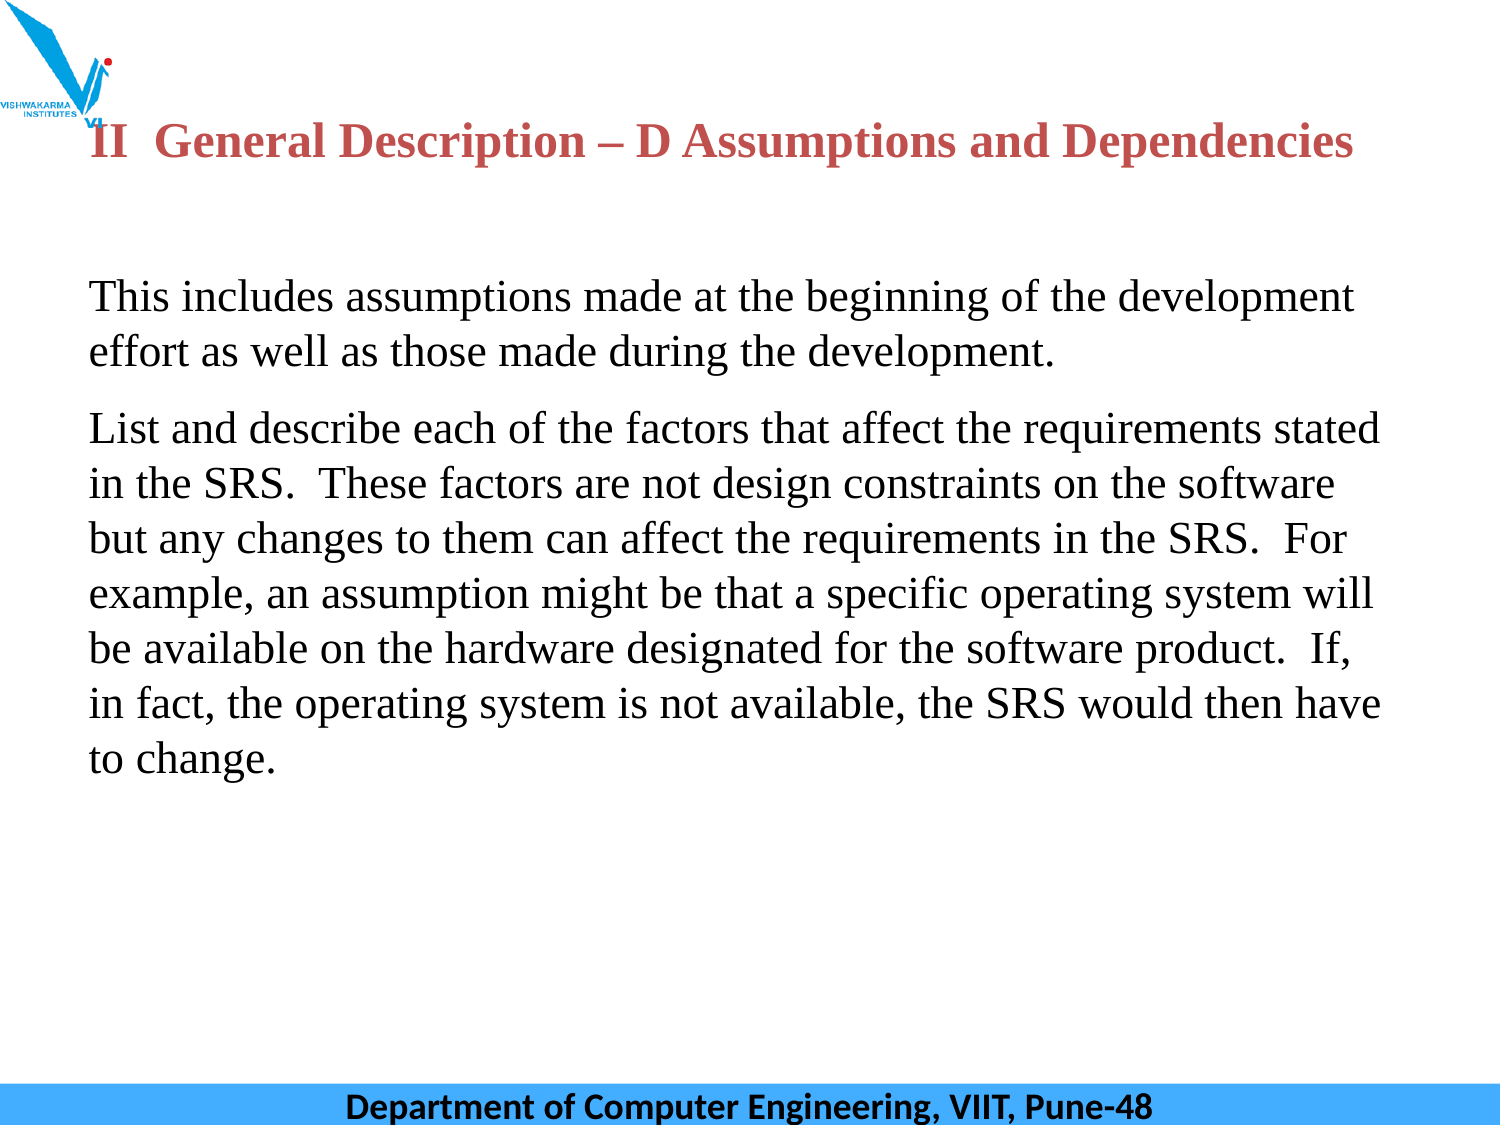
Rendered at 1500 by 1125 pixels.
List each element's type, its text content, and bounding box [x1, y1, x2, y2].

picture [0, 0, 119, 135]
text_box II General Description – D Assumptions and Dependencies [74, 99, 1400, 175]
text_box This includes assumptions made at the beginning of the development effort as well as those made during the development. List and describe each of the factors that affect the requirements stated in the SRS. These factors are not design constraints on the software but any changes to them can affect the requirements in the SRS. For example, an assumption might be that a specific operating system will be available on the hardware designated for the software product. If, in fact, the operating system is not available, the SRS would then have to change. [73, 257, 1412, 791]
text_box Department of Computer Engineering, VIIT, Pune-48 [0, 1082, 1500, 1125]
